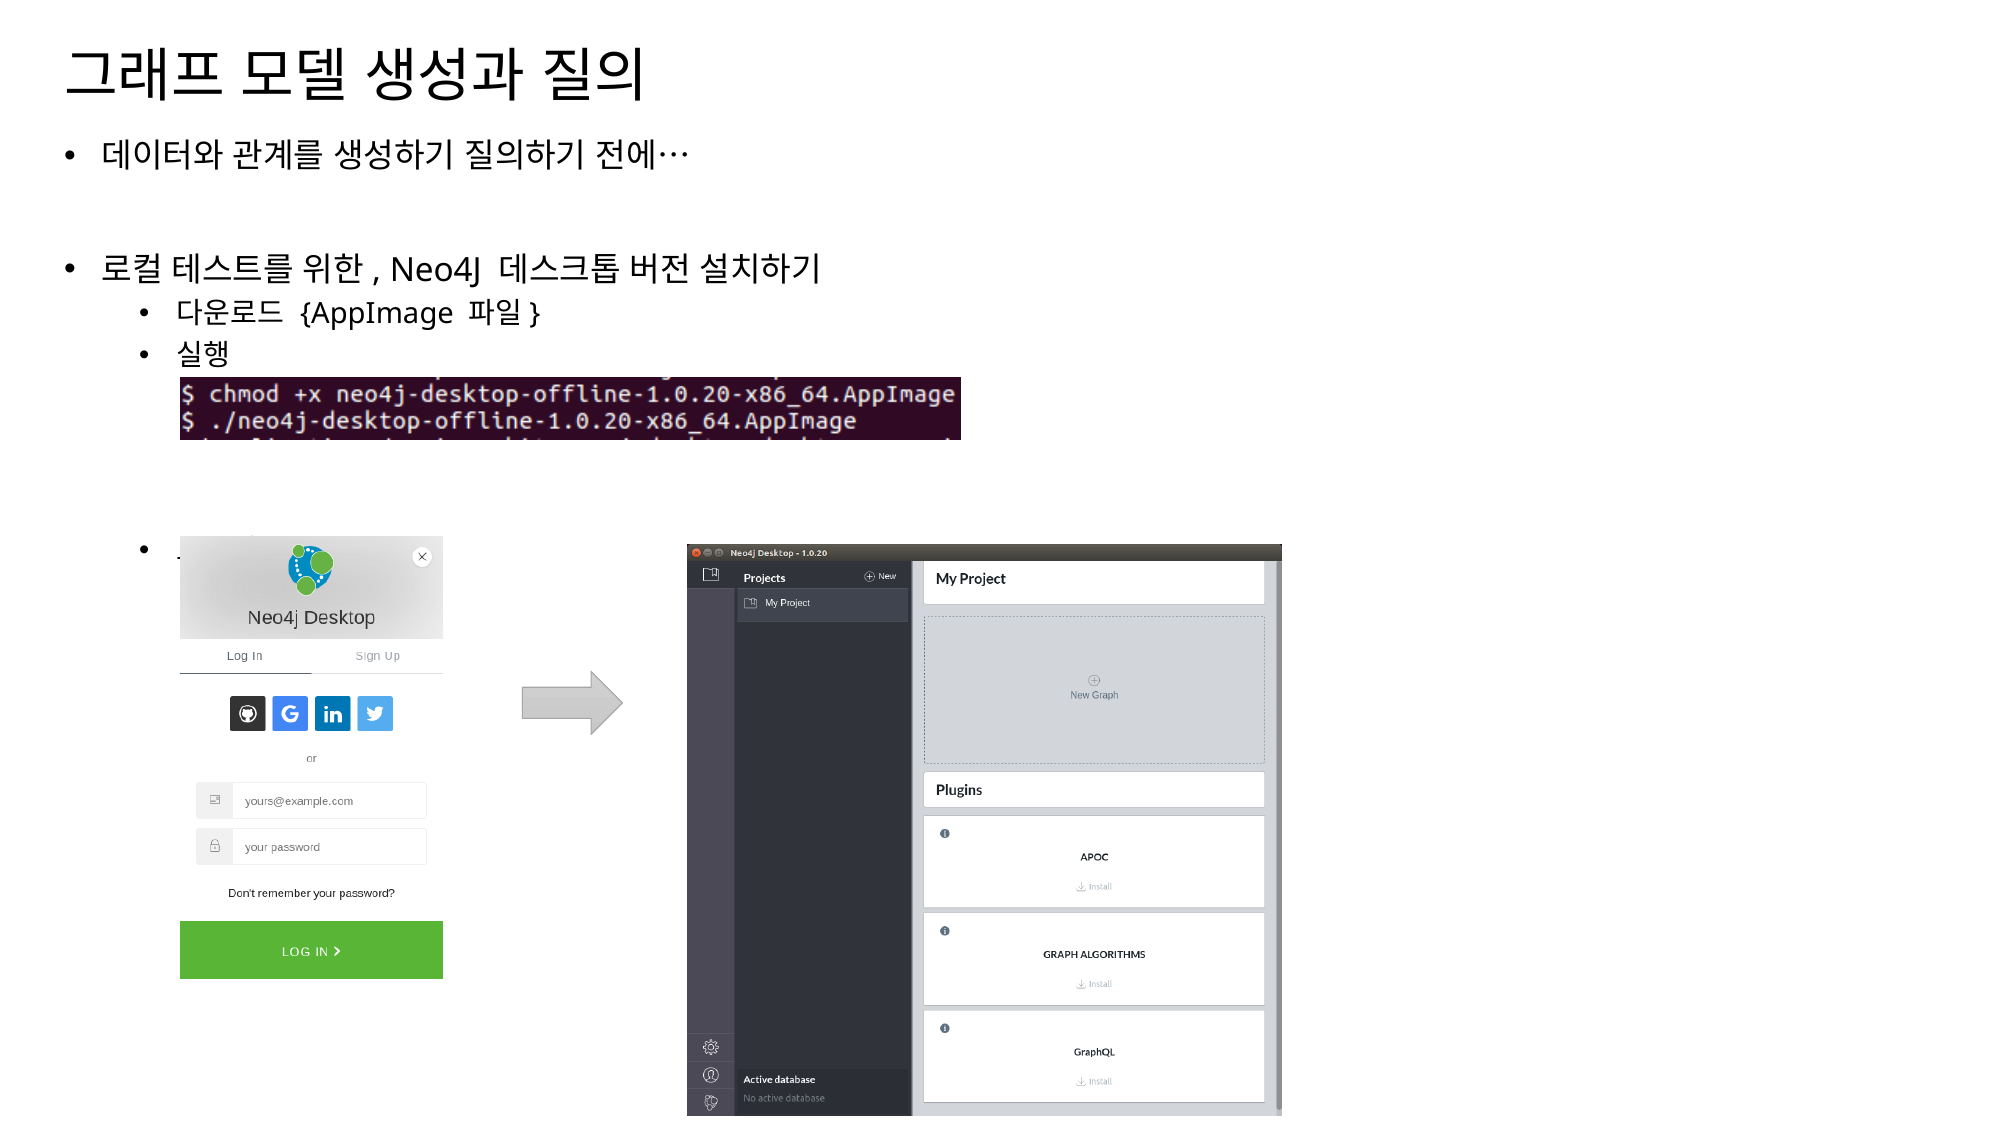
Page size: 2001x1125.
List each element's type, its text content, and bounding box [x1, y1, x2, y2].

text_box [521, 670, 624, 736]
list 데이터와 관계를 생성하기 질의하기 전에… 로컬 테스트를 위한, Neo4J 데스크톱 버전 설치하기 다운로드 {AppImage 파일} 실행 로그인 [49, 131, 1975, 1111]
picture [687, 544, 1282, 1117]
title 그래프 모델 생성과 질의 [49, 24, 1775, 131]
picture [180, 536, 443, 979]
picture [180, 377, 961, 440]
